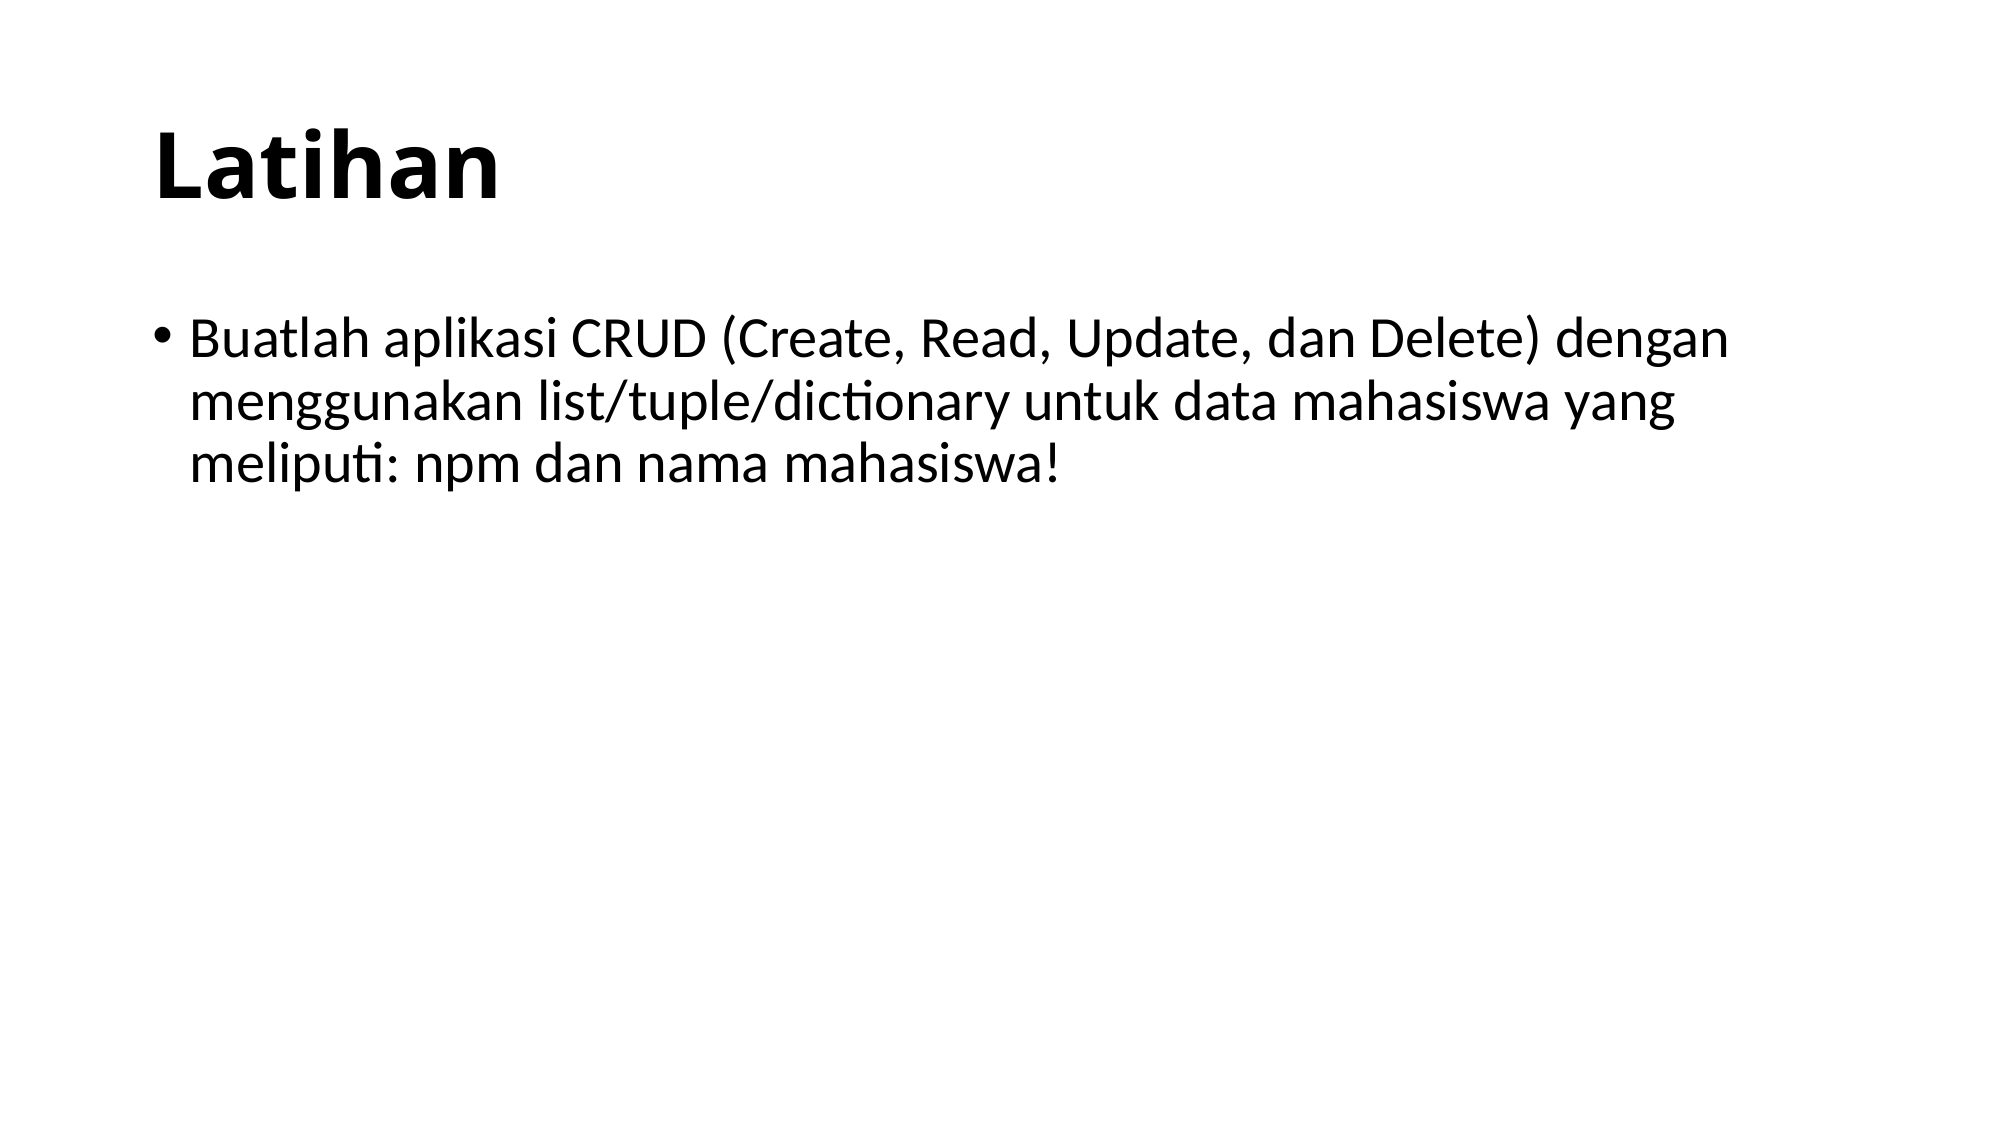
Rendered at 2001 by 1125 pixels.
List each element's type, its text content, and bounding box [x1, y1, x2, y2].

title Latihan [137, 59, 1863, 278]
list Buatlah aplikasi CRUD (Create, Read, Update, dan Delete) dengan menggunakan list/tuple/dictionary untuk data mahasiswa yang meliputi: npm dan nama mahasiswa! [137, 299, 1863, 1014]
